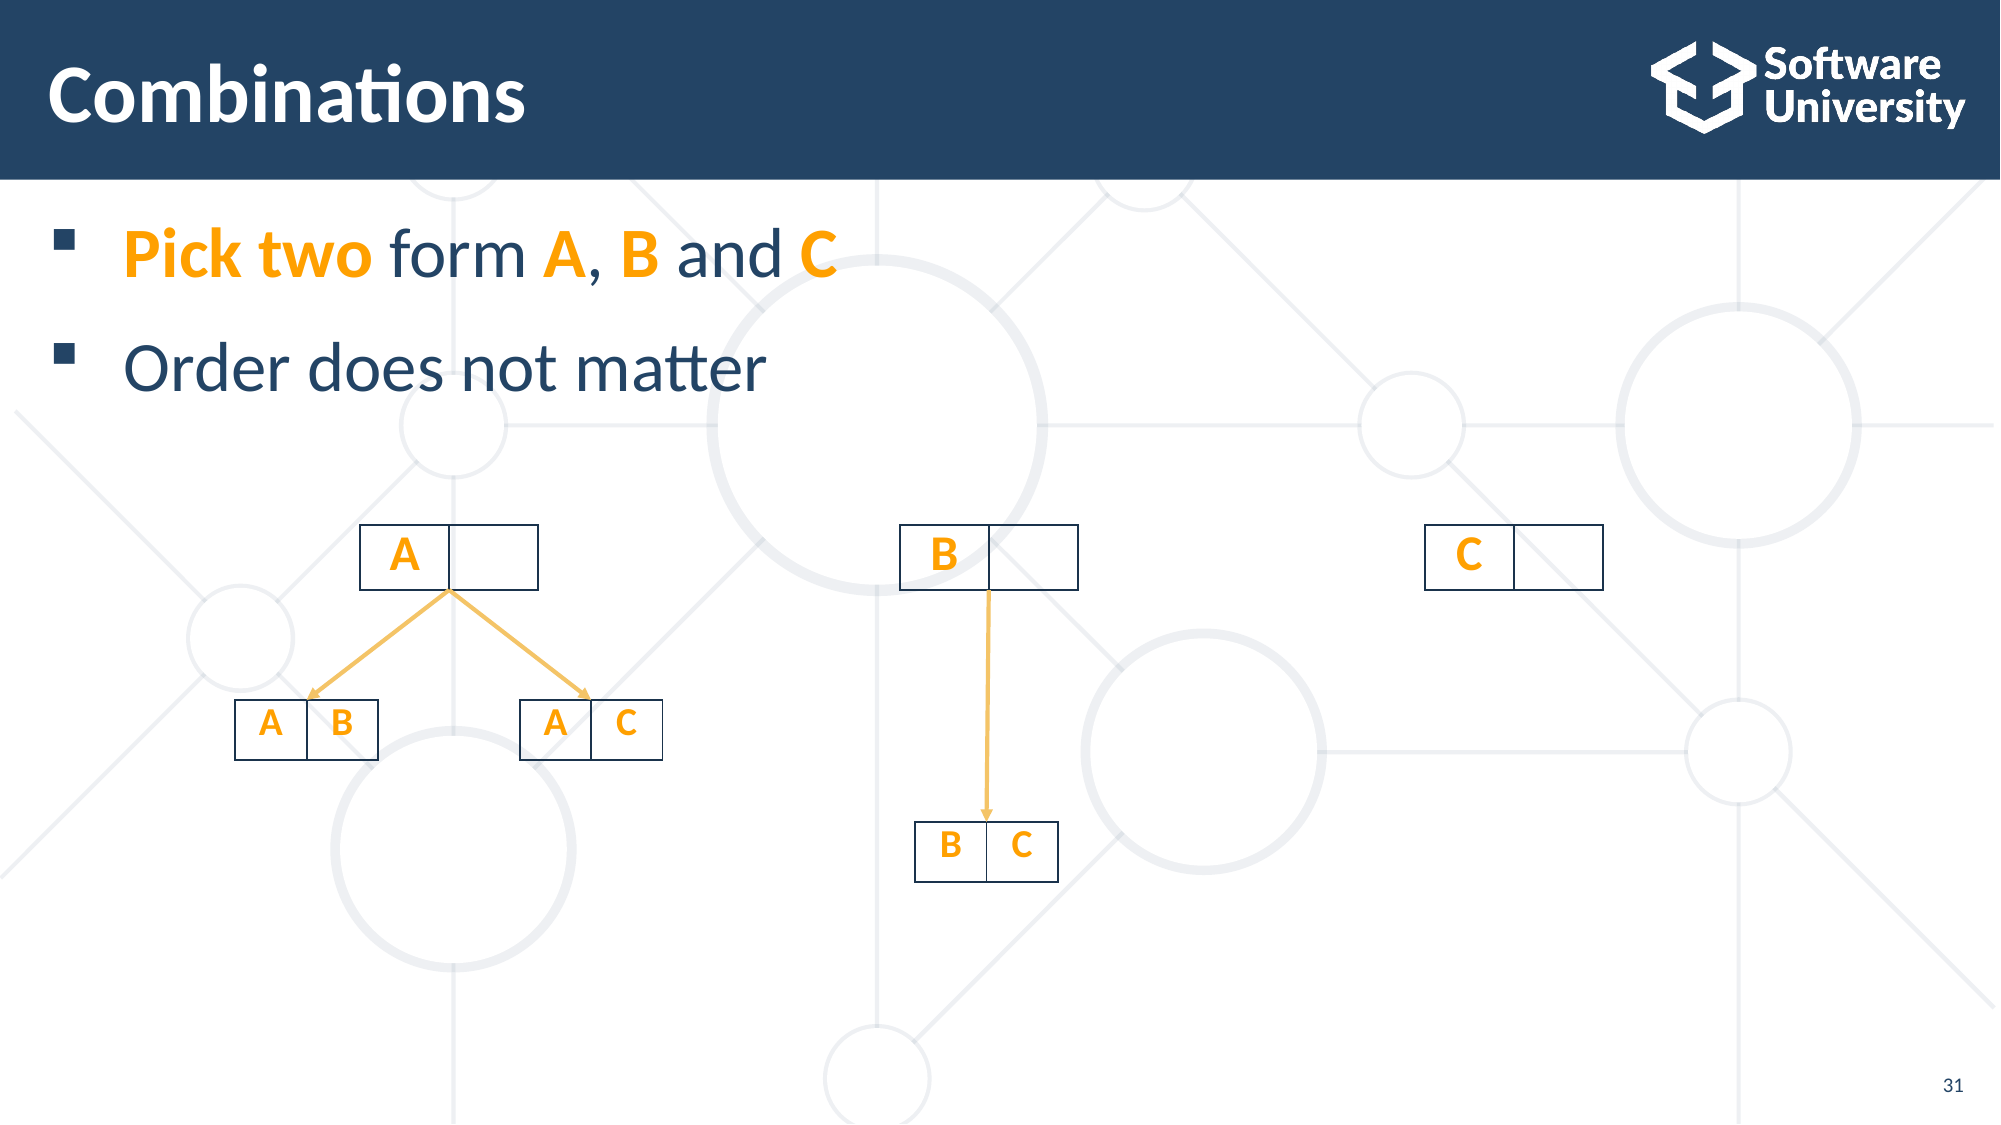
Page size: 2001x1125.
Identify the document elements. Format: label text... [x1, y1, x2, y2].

table_header C [592, 701, 662, 759]
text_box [306, 599, 447, 701]
table_header A [521, 709, 590, 759]
table_header C [987, 823, 1057, 881]
table_header A [236, 701, 306, 759]
table_header B [308, 709, 377, 759]
table_header [1515, 526, 1602, 589]
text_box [986, 599, 990, 823]
table_header B [916, 823, 986, 881]
list Pick two form A, B and C Order does not matter [31, 196, 1970, 1050]
table_header [990, 526, 1077, 589]
table_header A [361, 526, 448, 589]
table_header [450, 526, 537, 589]
table_header C [1426, 526, 1513, 589]
picture [1651, 41, 1966, 134]
slide_number 31 [1899, 1066, 1970, 1102]
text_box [448, 599, 592, 701]
title Combinations [31, 16, 1591, 162]
table_header B [901, 526, 988, 589]
